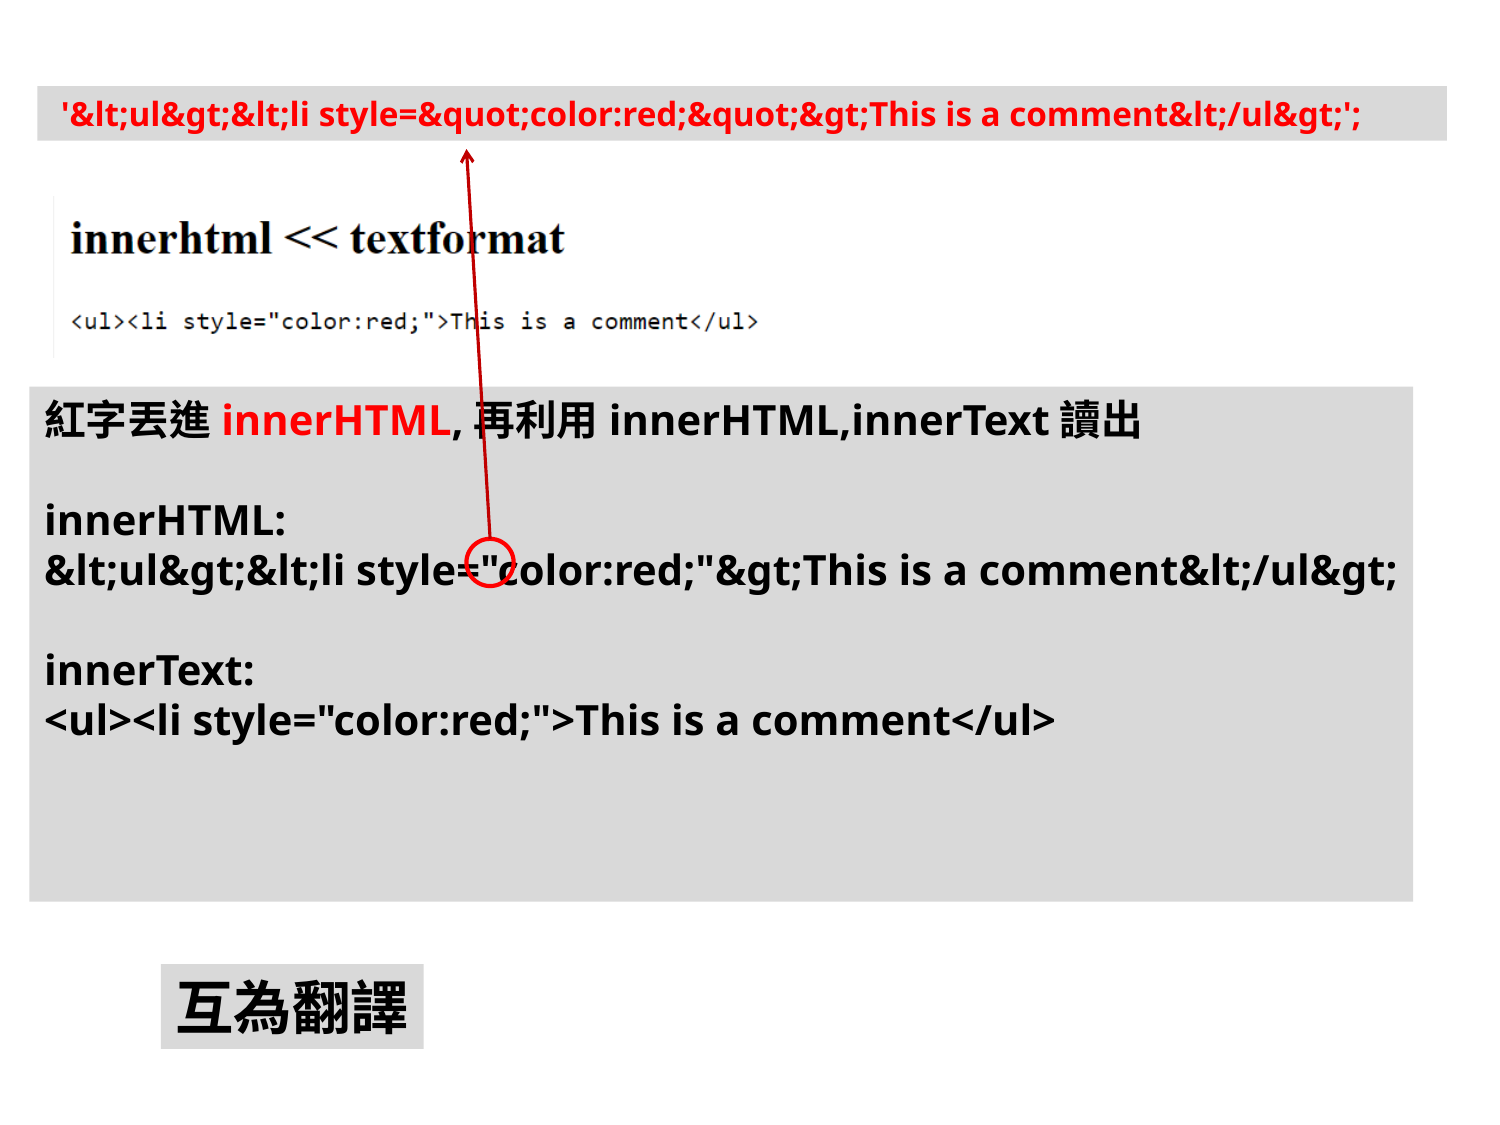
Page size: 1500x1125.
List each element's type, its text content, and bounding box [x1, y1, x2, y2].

text_box 紅字丟進innerHTML,再利用innerHTML,innerText讀出 innerHTML: &lt;ul&gt;&lt;li style="color:red;"&gt;This is a comment&lt;/ul&gt; innerText: <ul><li style="color:red;">This is a comment</ul> [29, 386, 1414, 902]
text_box '&lt;ul&gt;&lt;li style=&quot;color:red;&quot;&gt;This is a comment&lt;/ul&gt;'; [37, 86, 1447, 141]
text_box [466, 148, 491, 540]
text_box 互為翻譯 [160, 964, 424, 1049]
picture [52, 195, 466, 358]
text_box [465, 538, 515, 587]
picture [491, 195, 824, 358]
